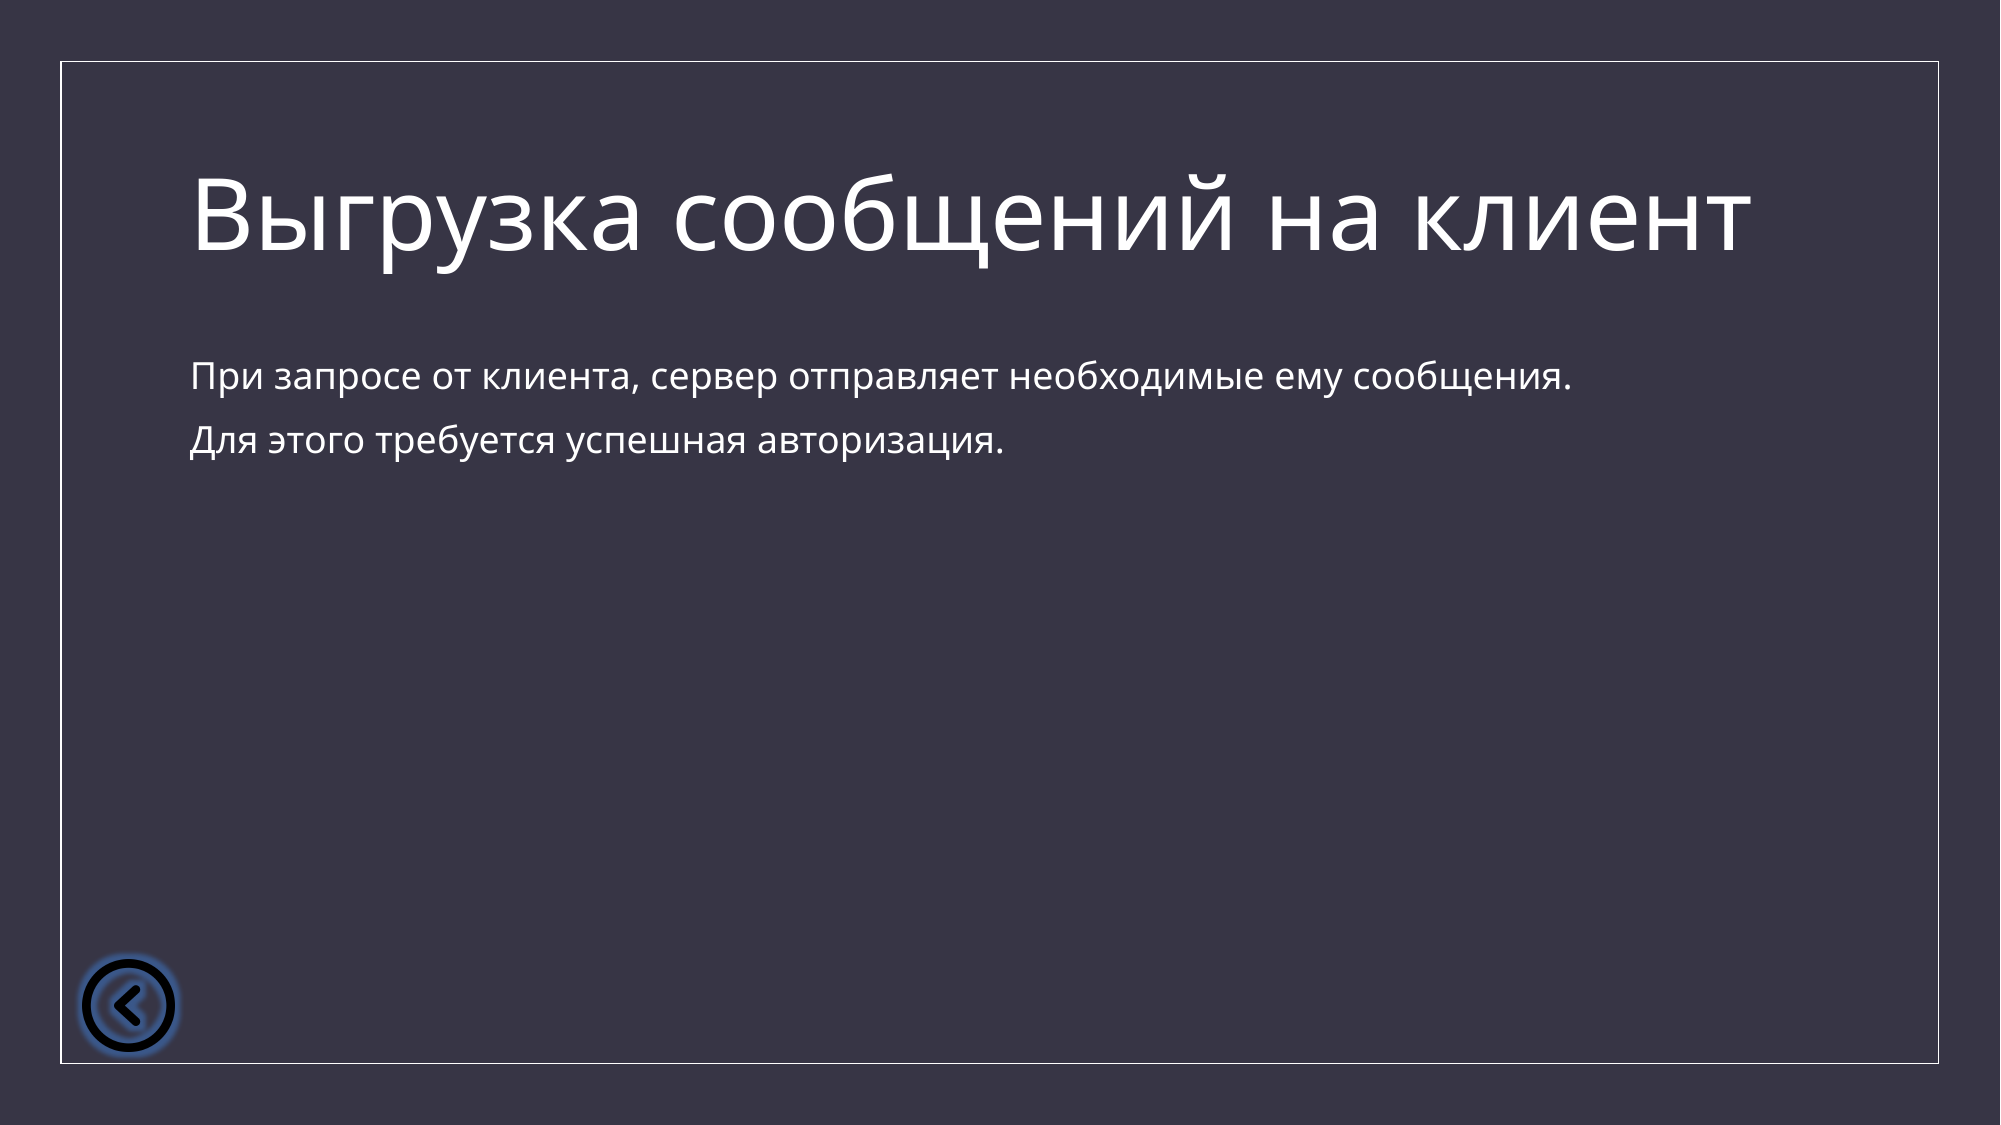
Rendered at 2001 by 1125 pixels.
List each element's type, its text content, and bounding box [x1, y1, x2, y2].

picture [82, 959, 176, 1052]
list При запросе от клиента, сервер отправляет необходимые ему сообщения. Для этого требуется успешная авторизация. [174, 345, 1825, 990]
title Выгрузка сообщений на клиент [174, 105, 1825, 331]
